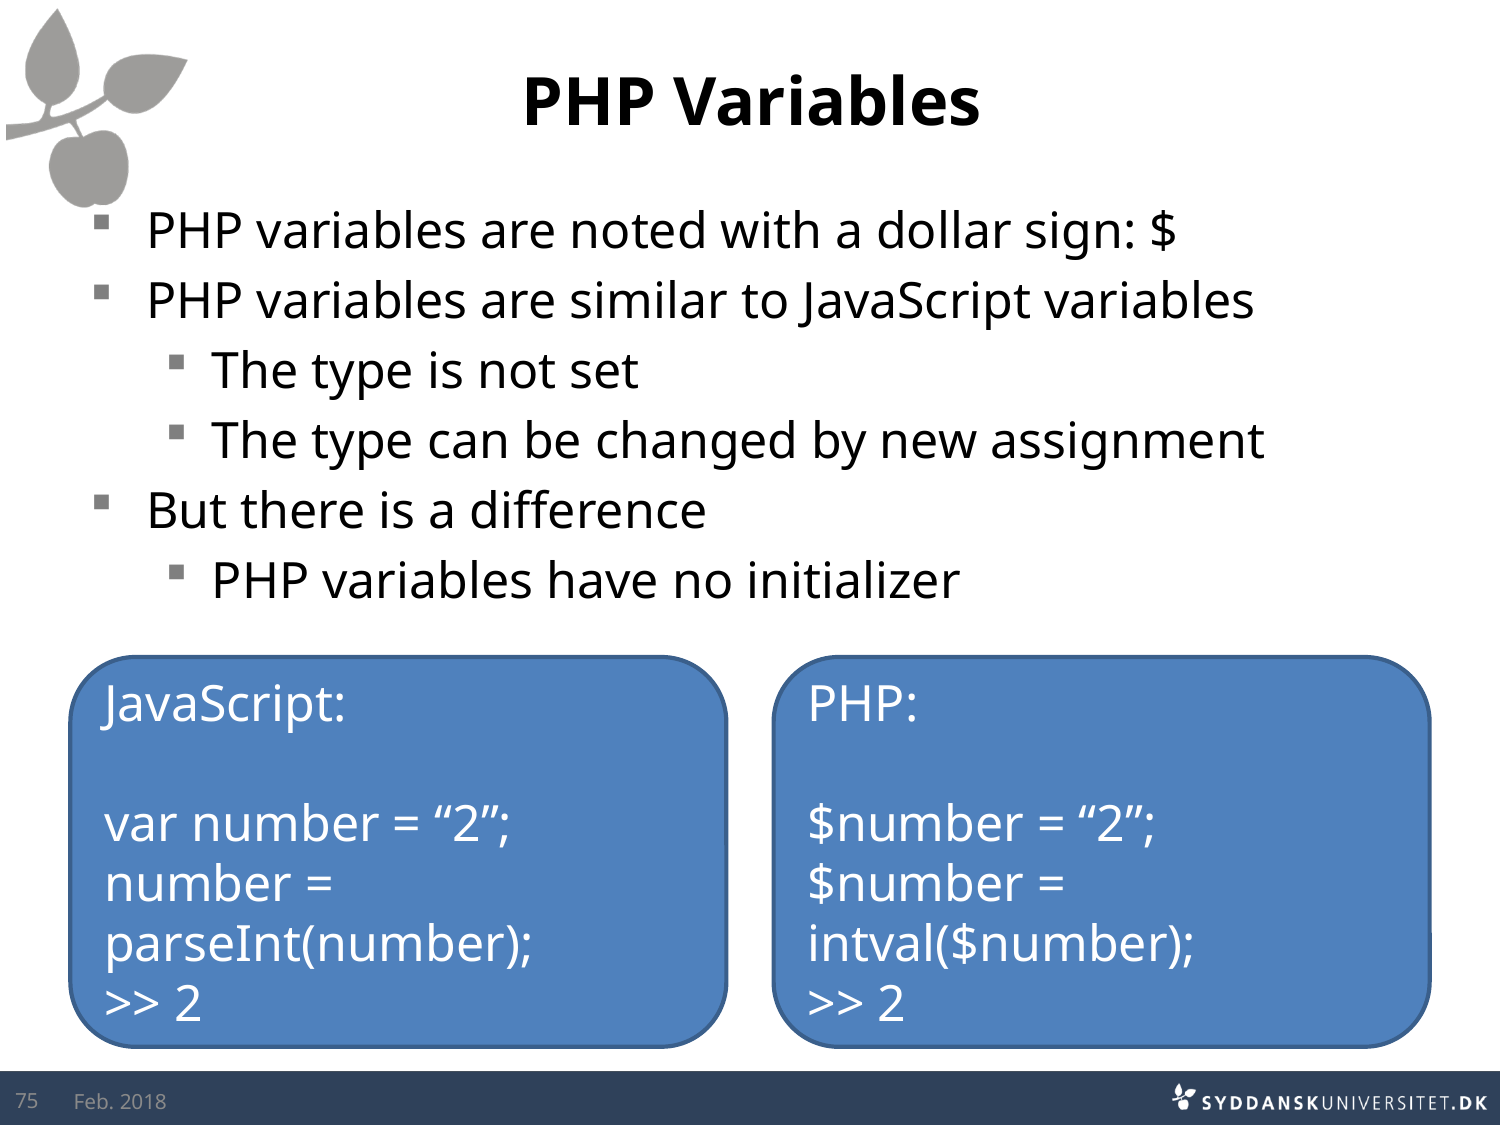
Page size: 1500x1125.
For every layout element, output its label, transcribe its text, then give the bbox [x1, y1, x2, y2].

picture [0, 1071, 1500, 1125]
list PHP variables are noted with a dollar sign: $ PHP variables are similar to JavaScript variables The type is not set The type can be changed by new assignment But there is a difference PHP variables have no initializer [75, 191, 1425, 646]
title PHP Variables [193, 13, 1427, 185]
text_box PHP: $number = “2”; $number = intval($number); >> 2 [771, 654, 1432, 1049]
picture [5, 6, 188, 209]
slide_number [71, 1078, 200, 1125]
text_box JavaScript: var number = “2”; number = parseInt(number); >> 2 [68, 654, 729, 1049]
slide_number 75 [0, 1078, 71, 1125]
